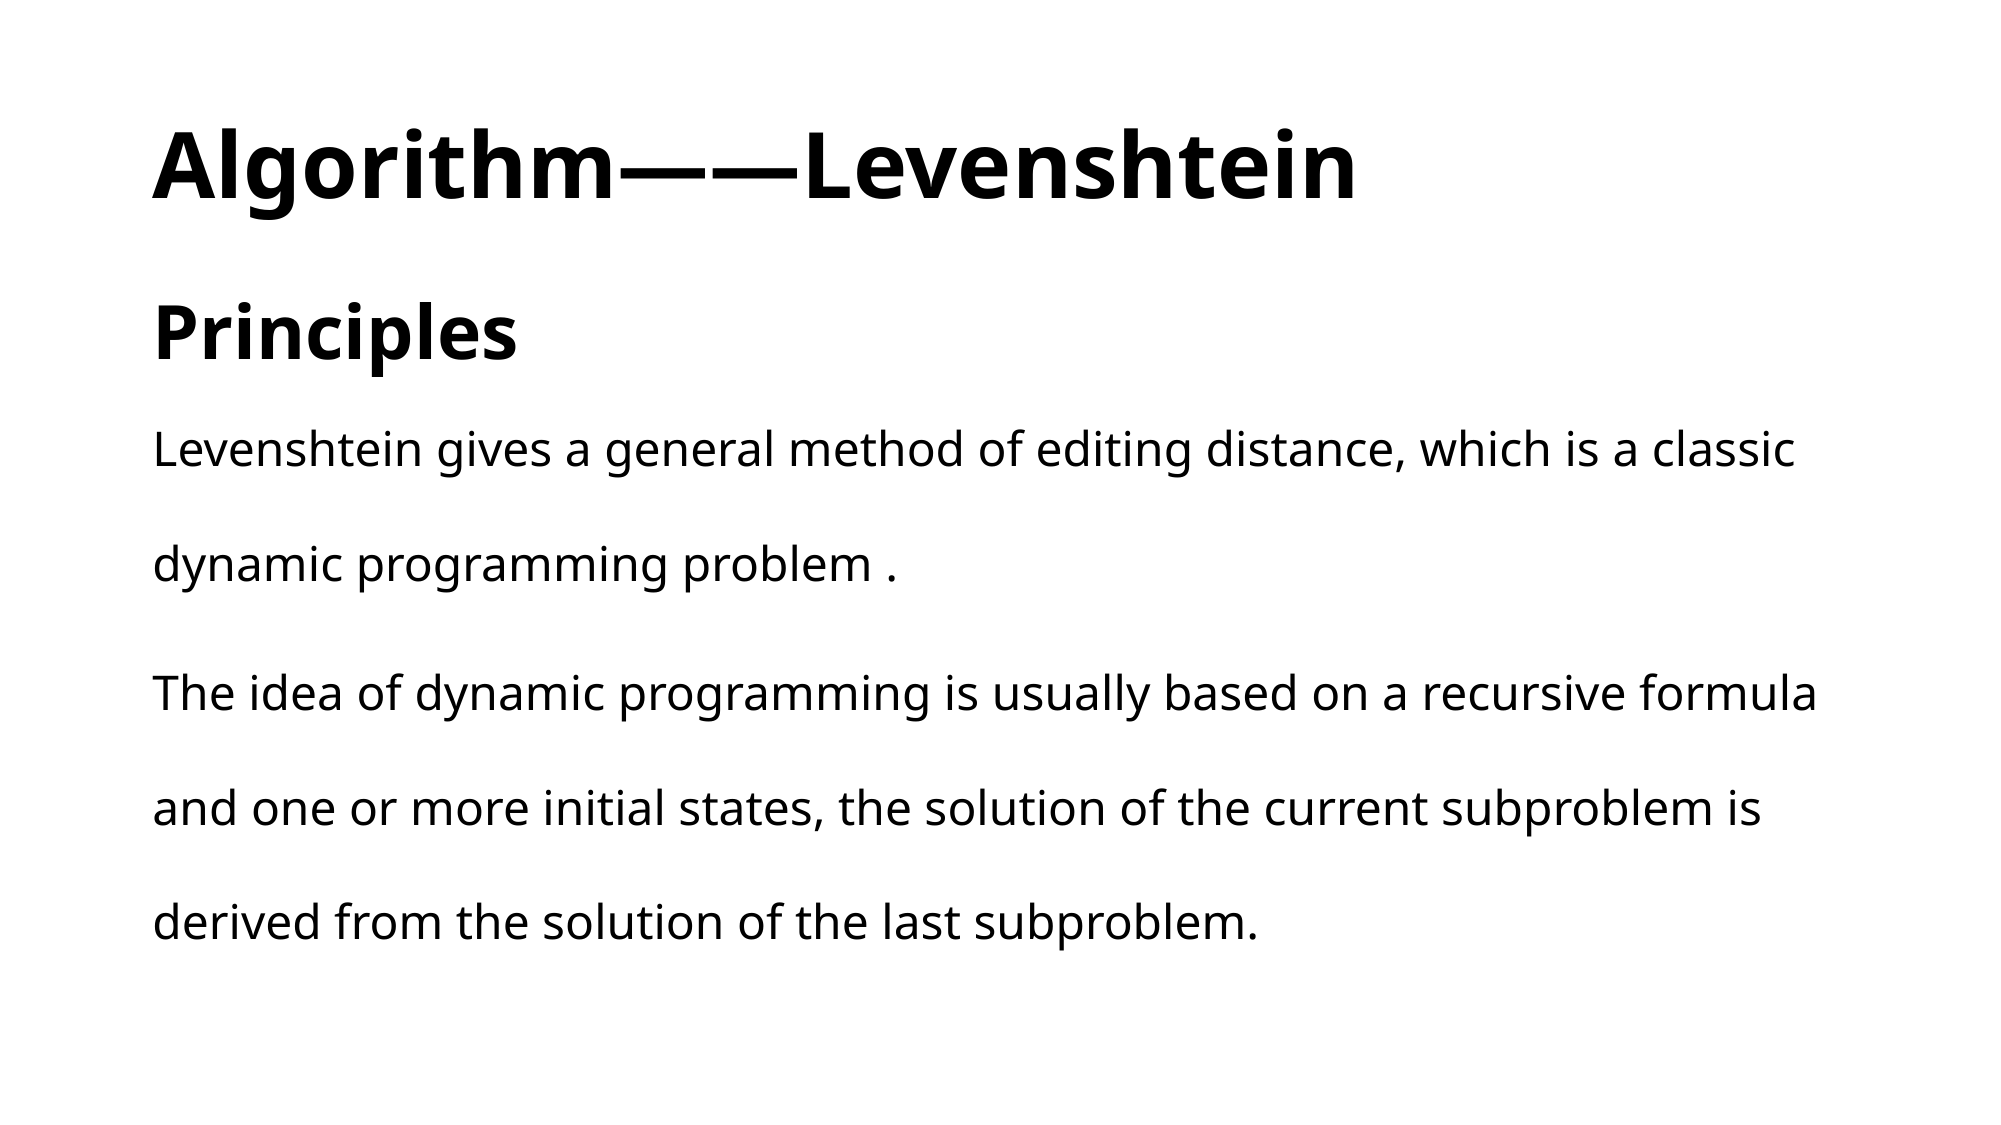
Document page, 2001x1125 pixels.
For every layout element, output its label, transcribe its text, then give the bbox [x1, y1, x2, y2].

list Levenshtein gives a general method of editing distance, which is a classic dynamic programming problem . The idea of dynamic programming is usually based on a recursive formula and one or more initial states, the solution of the current subproblem is derived from the solution of the last subproblem. [137, 353, 1863, 972]
text_box Principles [137, 277, 591, 353]
title Algorithm——Levenshtein [137, 59, 1863, 278]
